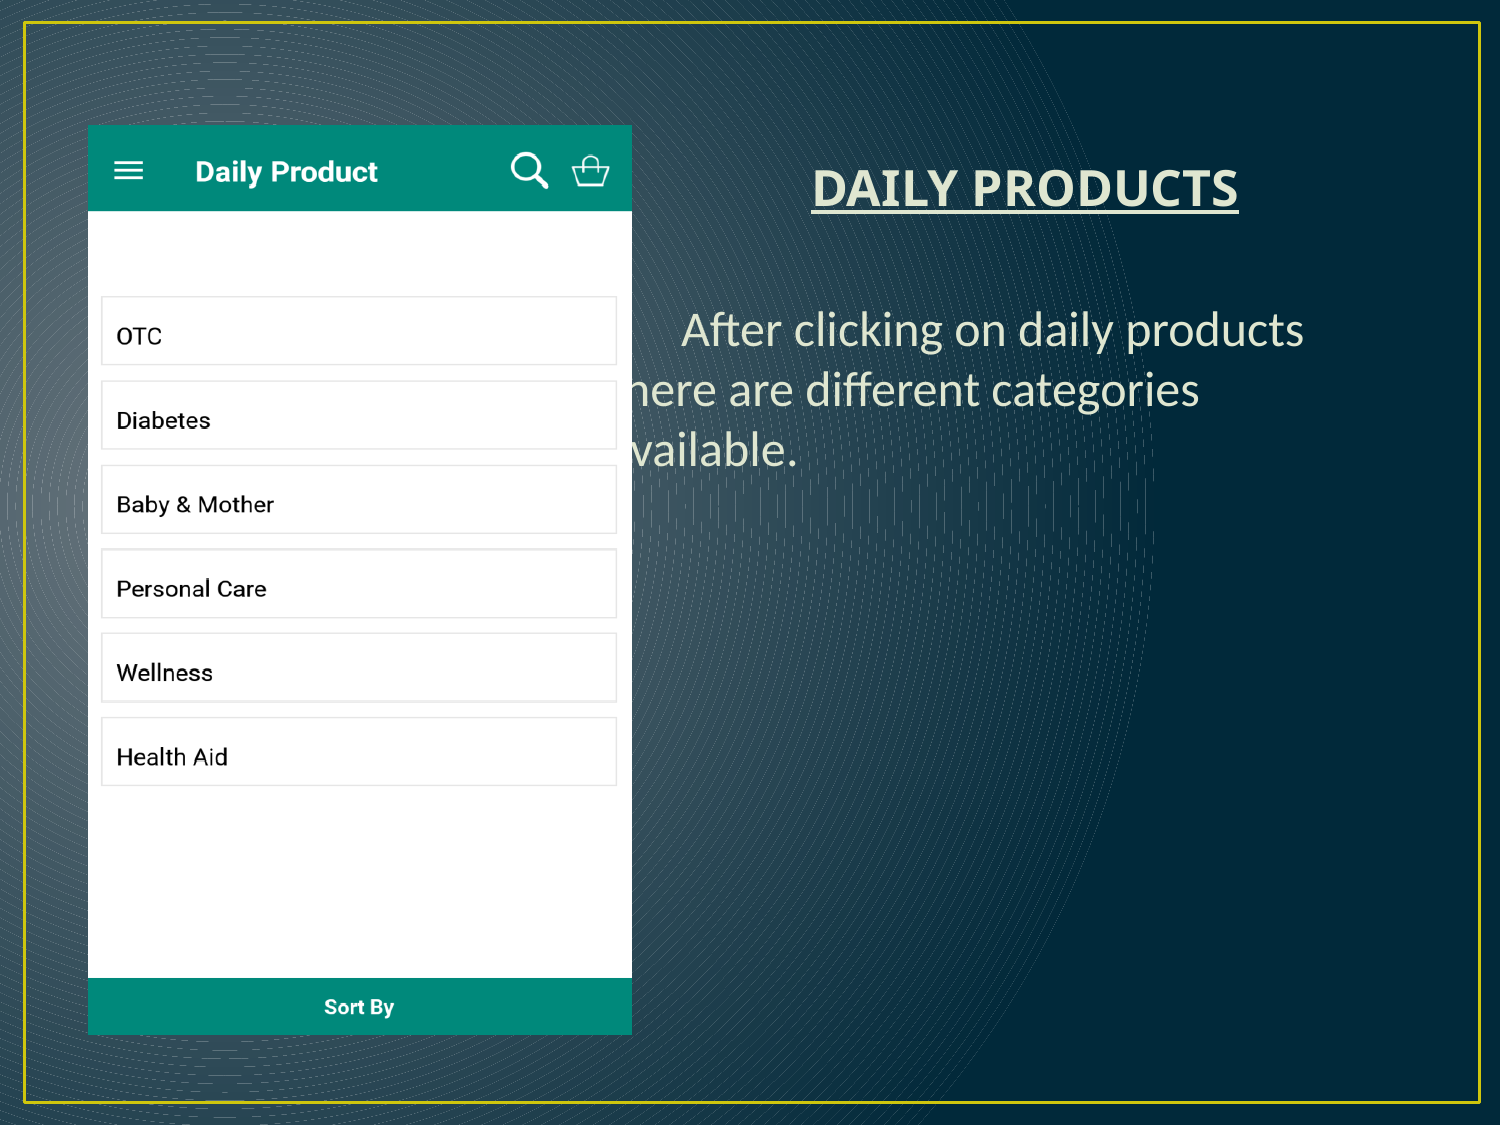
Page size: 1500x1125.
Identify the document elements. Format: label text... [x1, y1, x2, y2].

list DAILY PRODUCTS After clicking on daily products there are different categories available. [75, 149, 1425, 1063]
picture [88, 125, 633, 1036]
